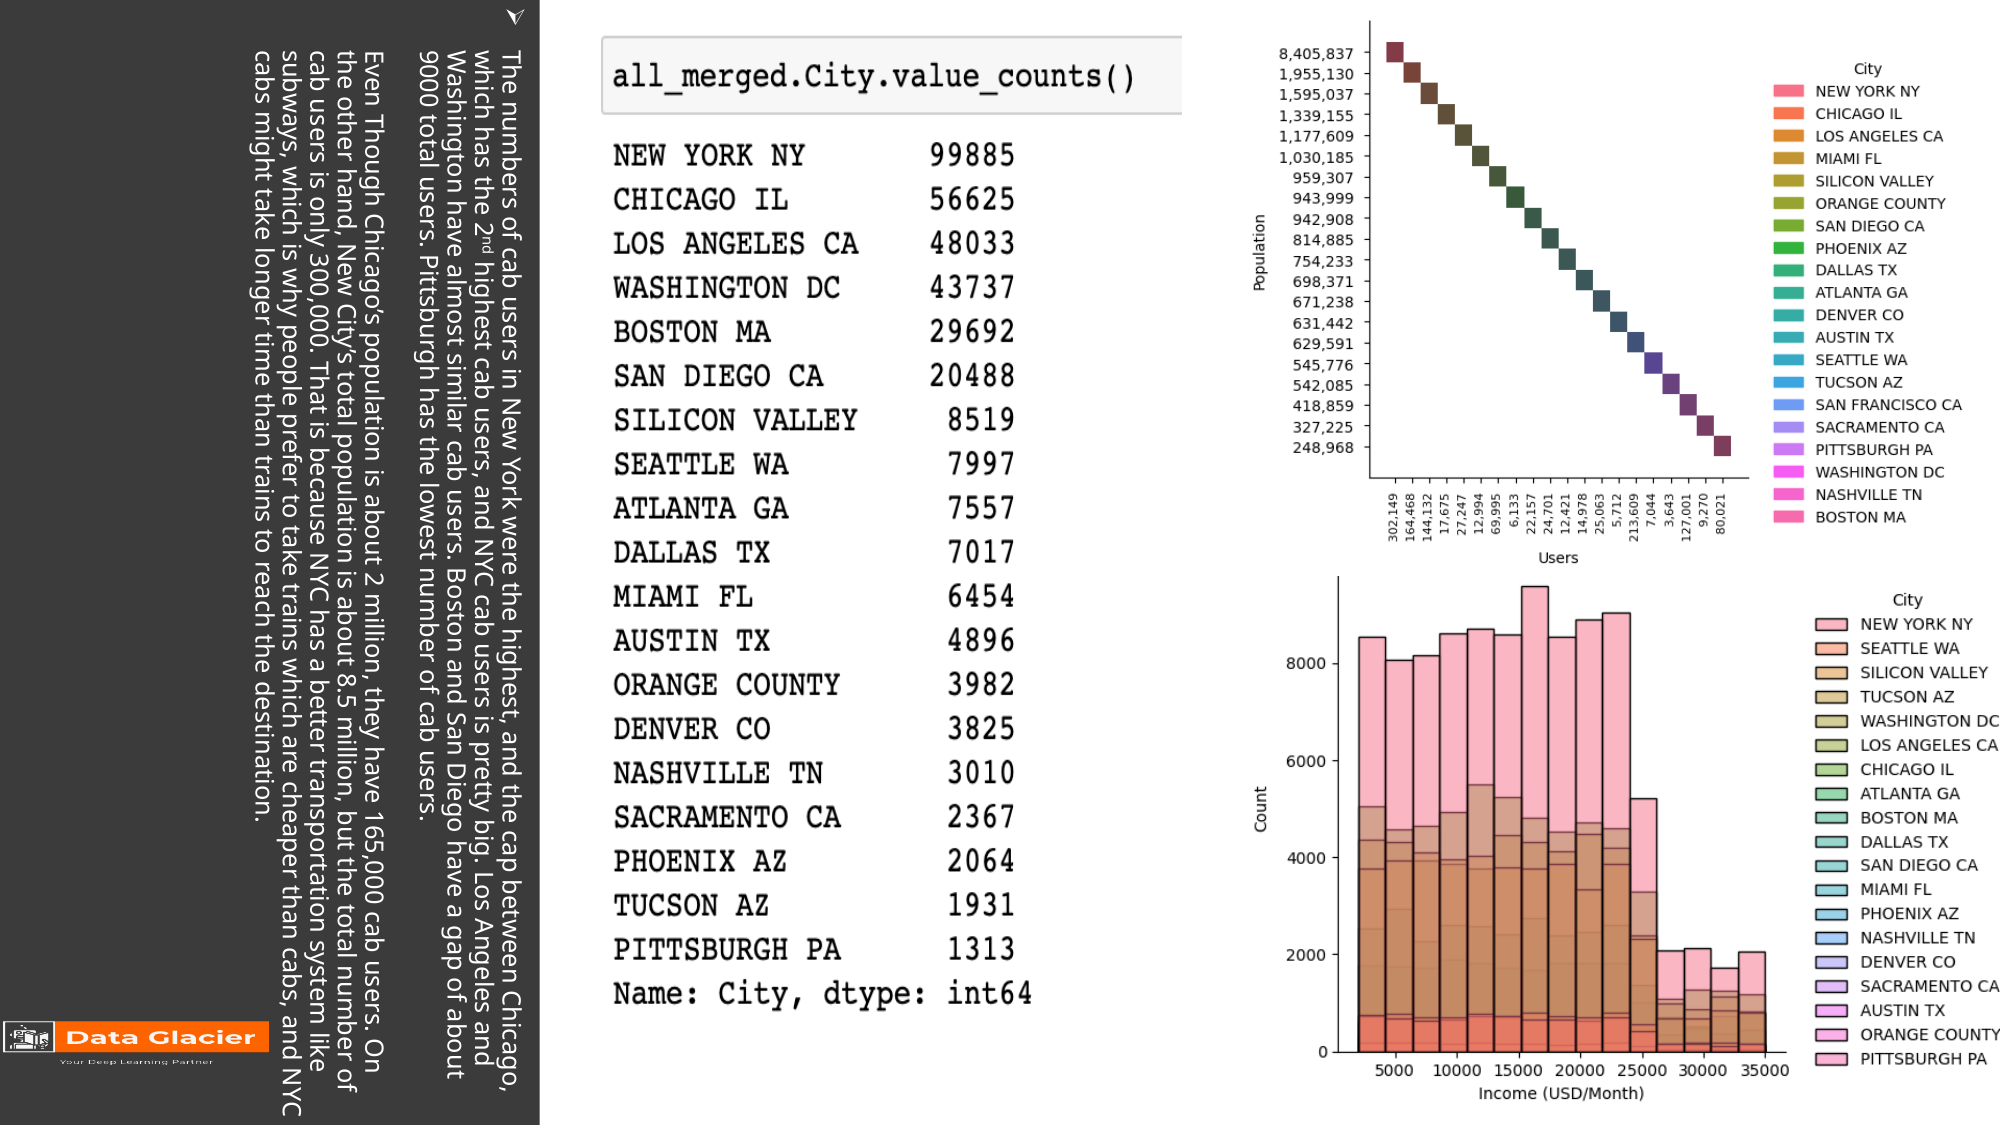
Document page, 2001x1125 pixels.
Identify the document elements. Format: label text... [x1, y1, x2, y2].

picture [0, 961, 272, 1125]
picture [600, 32, 1182, 1026]
subtitle [539, 0, 2000, 1125]
picture [1242, 11, 2000, 1113]
title The numbers of cab users in New York were the highest, and the cap between Chicago, which has the 2nd highest cab users, and NYC cab users is pretty big. Los Angeles and Washington have almost similar cab users. Boston and San Diego have a gap of about 9000 total users. Pittsburgh has the lowest number of cab users. Even Though Chicago’s population is about 2 million, they have 165,000 cab users. On the other hand, New City’s total population is about 8.5 million, but the total number of cab users is only 300,000. That is because NYC has a better transportation system like subways, which is why people prefer to take trains which are cheaper than cabs, and NYC cabs might take longer time than trains to reach the destination. [0, 0, 539, 1125]
